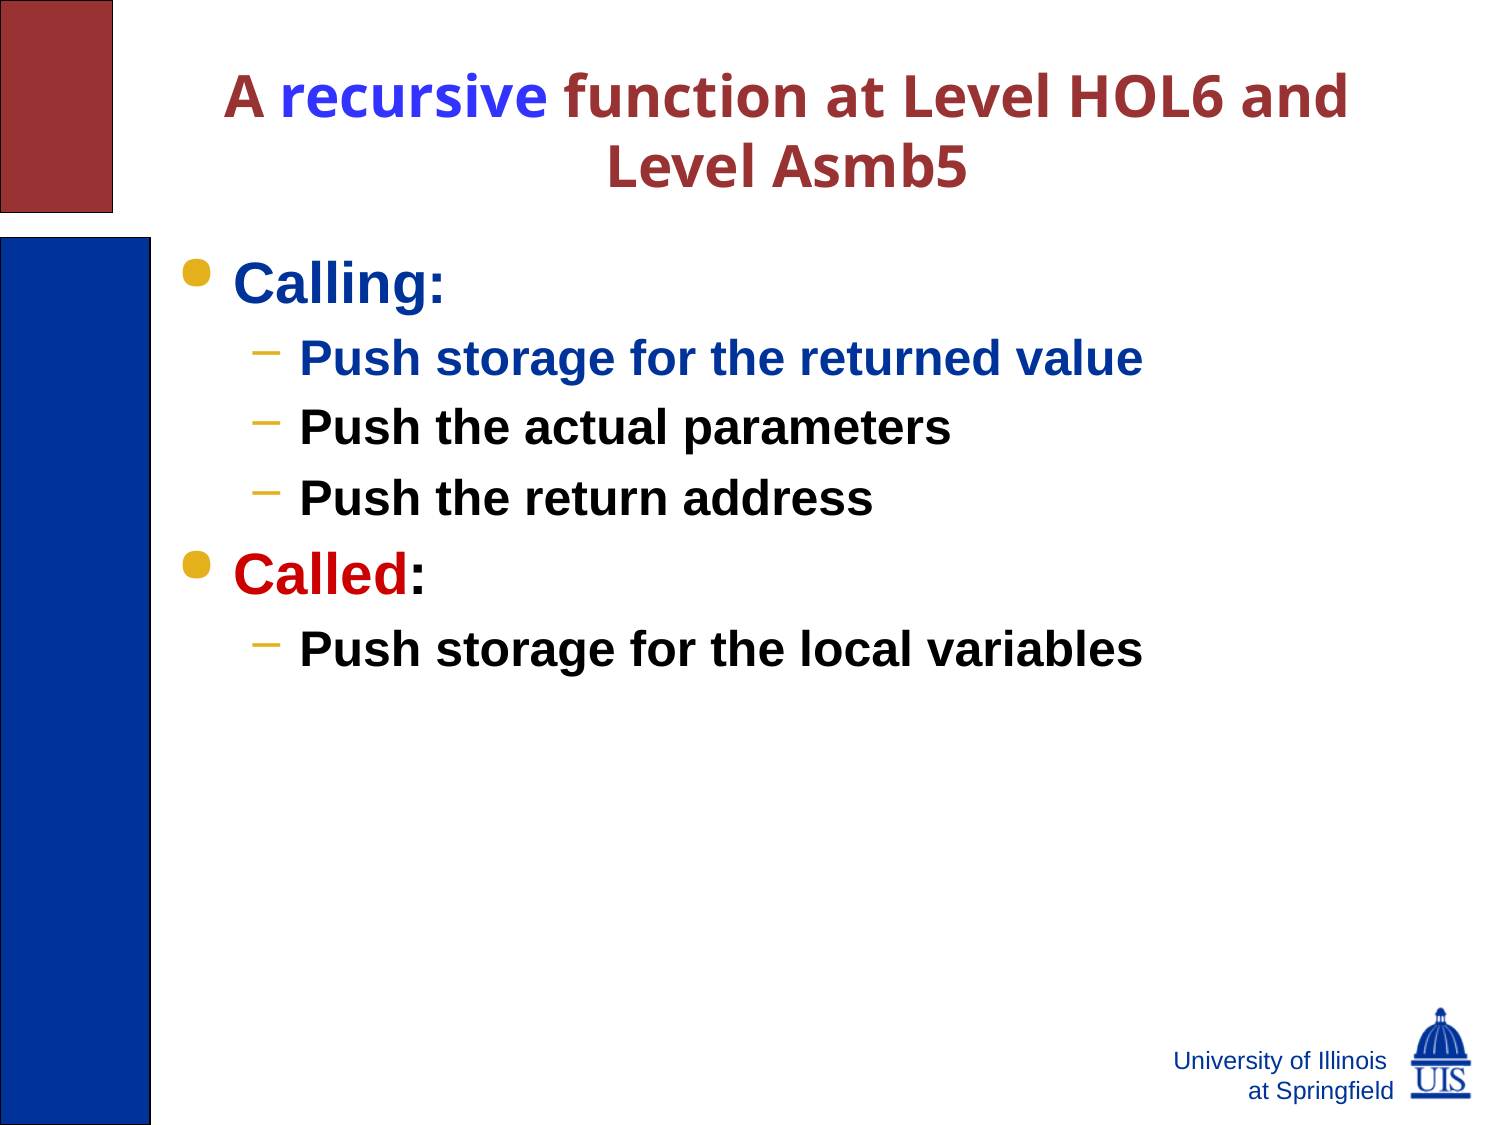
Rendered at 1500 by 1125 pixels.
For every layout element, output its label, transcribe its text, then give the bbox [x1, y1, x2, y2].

picture [1409, 1006, 1473, 1102]
list Calling: Push storage for the returned value Push the actual parameters Push the return address Called: Push storage for the local variables [162, 237, 1425, 1005]
title A recursive function at Level HOL6 and Level Asmb5 [150, 45, 1425, 213]
